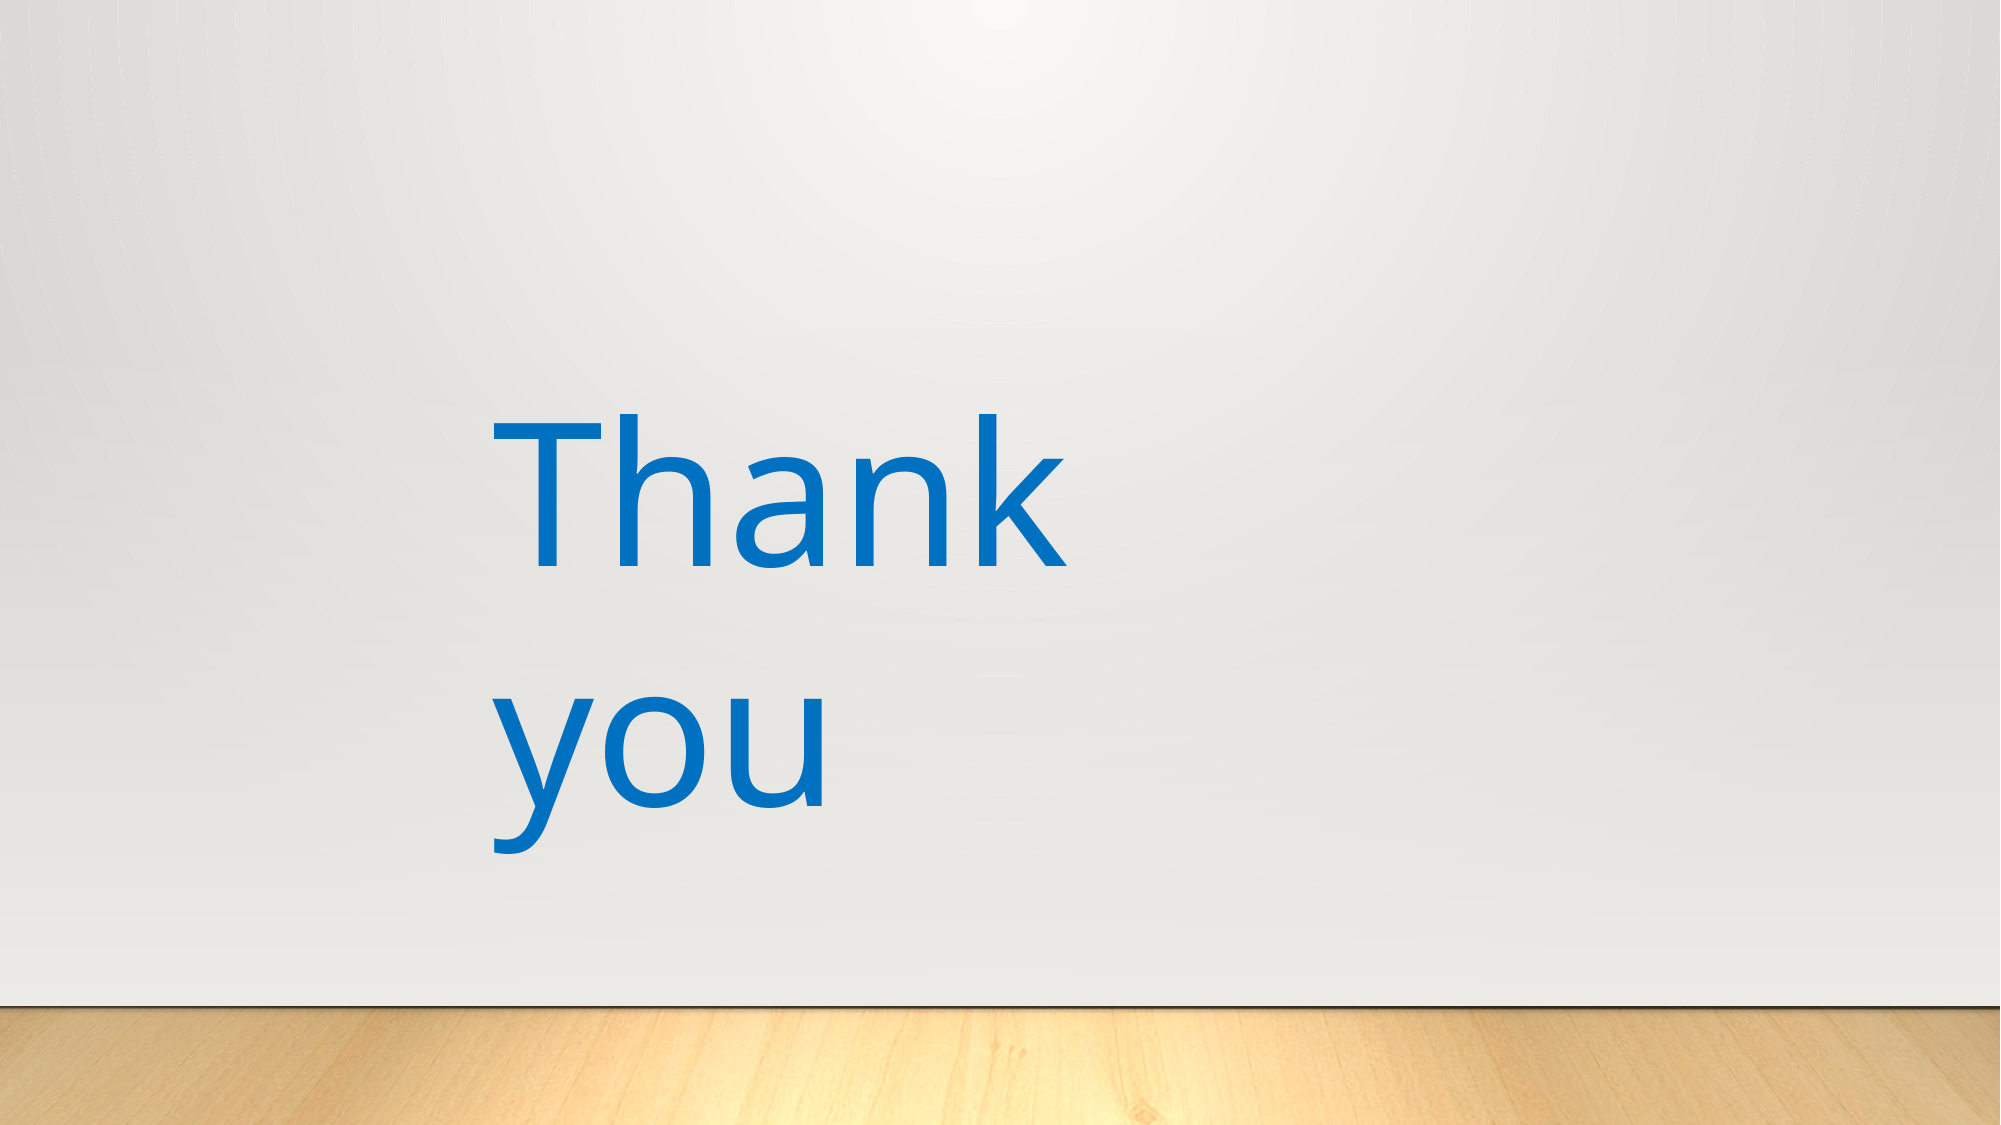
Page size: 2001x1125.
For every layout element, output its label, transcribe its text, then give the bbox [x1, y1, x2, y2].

text_box Thank you [477, 358, 1369, 854]
picture [0, 1006, 2000, 1125]
